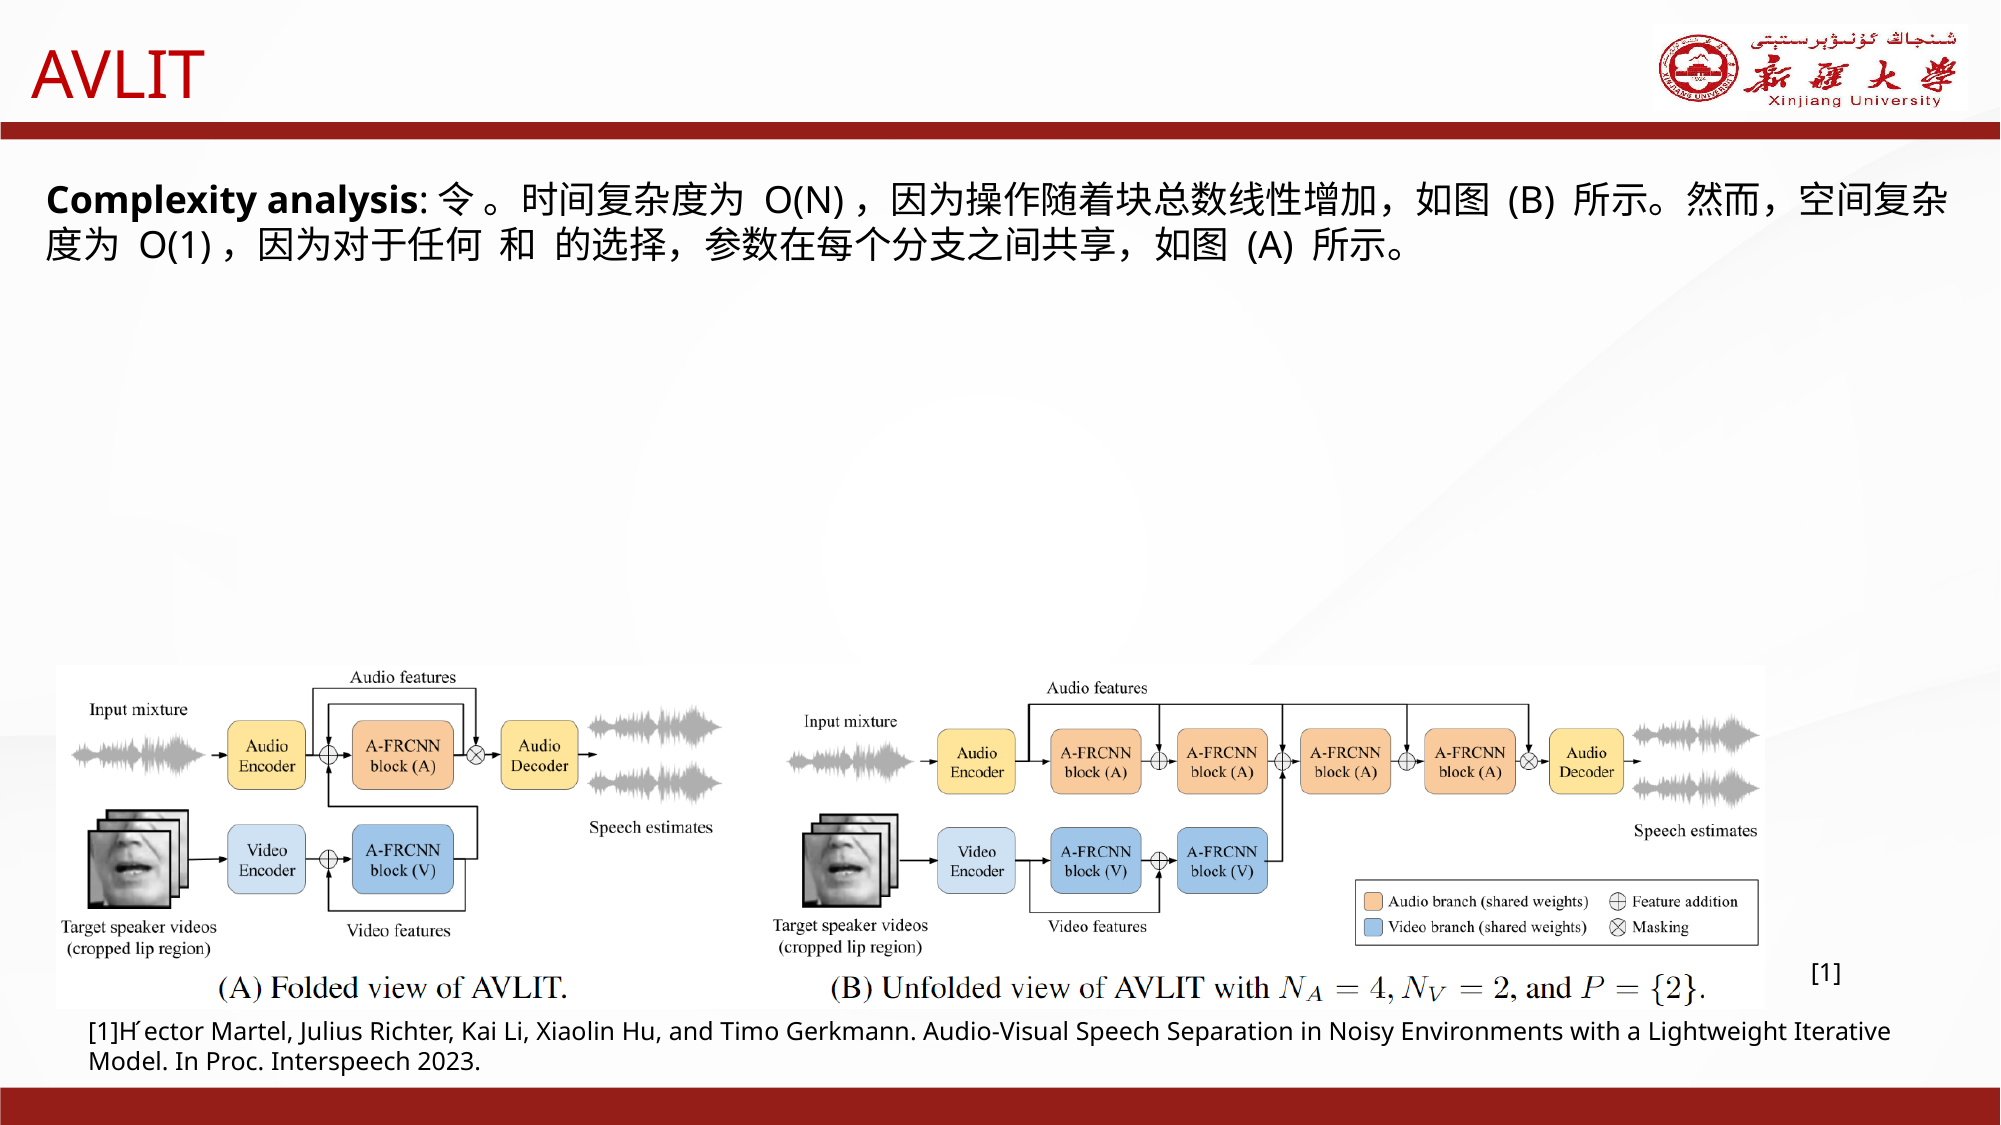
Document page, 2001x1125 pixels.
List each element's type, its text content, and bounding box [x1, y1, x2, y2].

picture [0, 0, 2000, 121]
text_box [0, 1086, 2000, 1125]
text_box [1]H ́ector Martel, Julius Richter, Kai Li, Xiaolin Hu, and Timo Gerkmann. Audio-Visual Speech Separation in Noisy Environments with a Lightweight Iterative Model. In Proc. Interspeech 2023. [73, 1008, 1941, 1088]
text_box [0, 121, 2000, 140]
text_box AVLIT [31, 24, 1423, 113]
picture [0, 140, 2000, 1086]
text_box [1] [1796, 949, 1867, 995]
